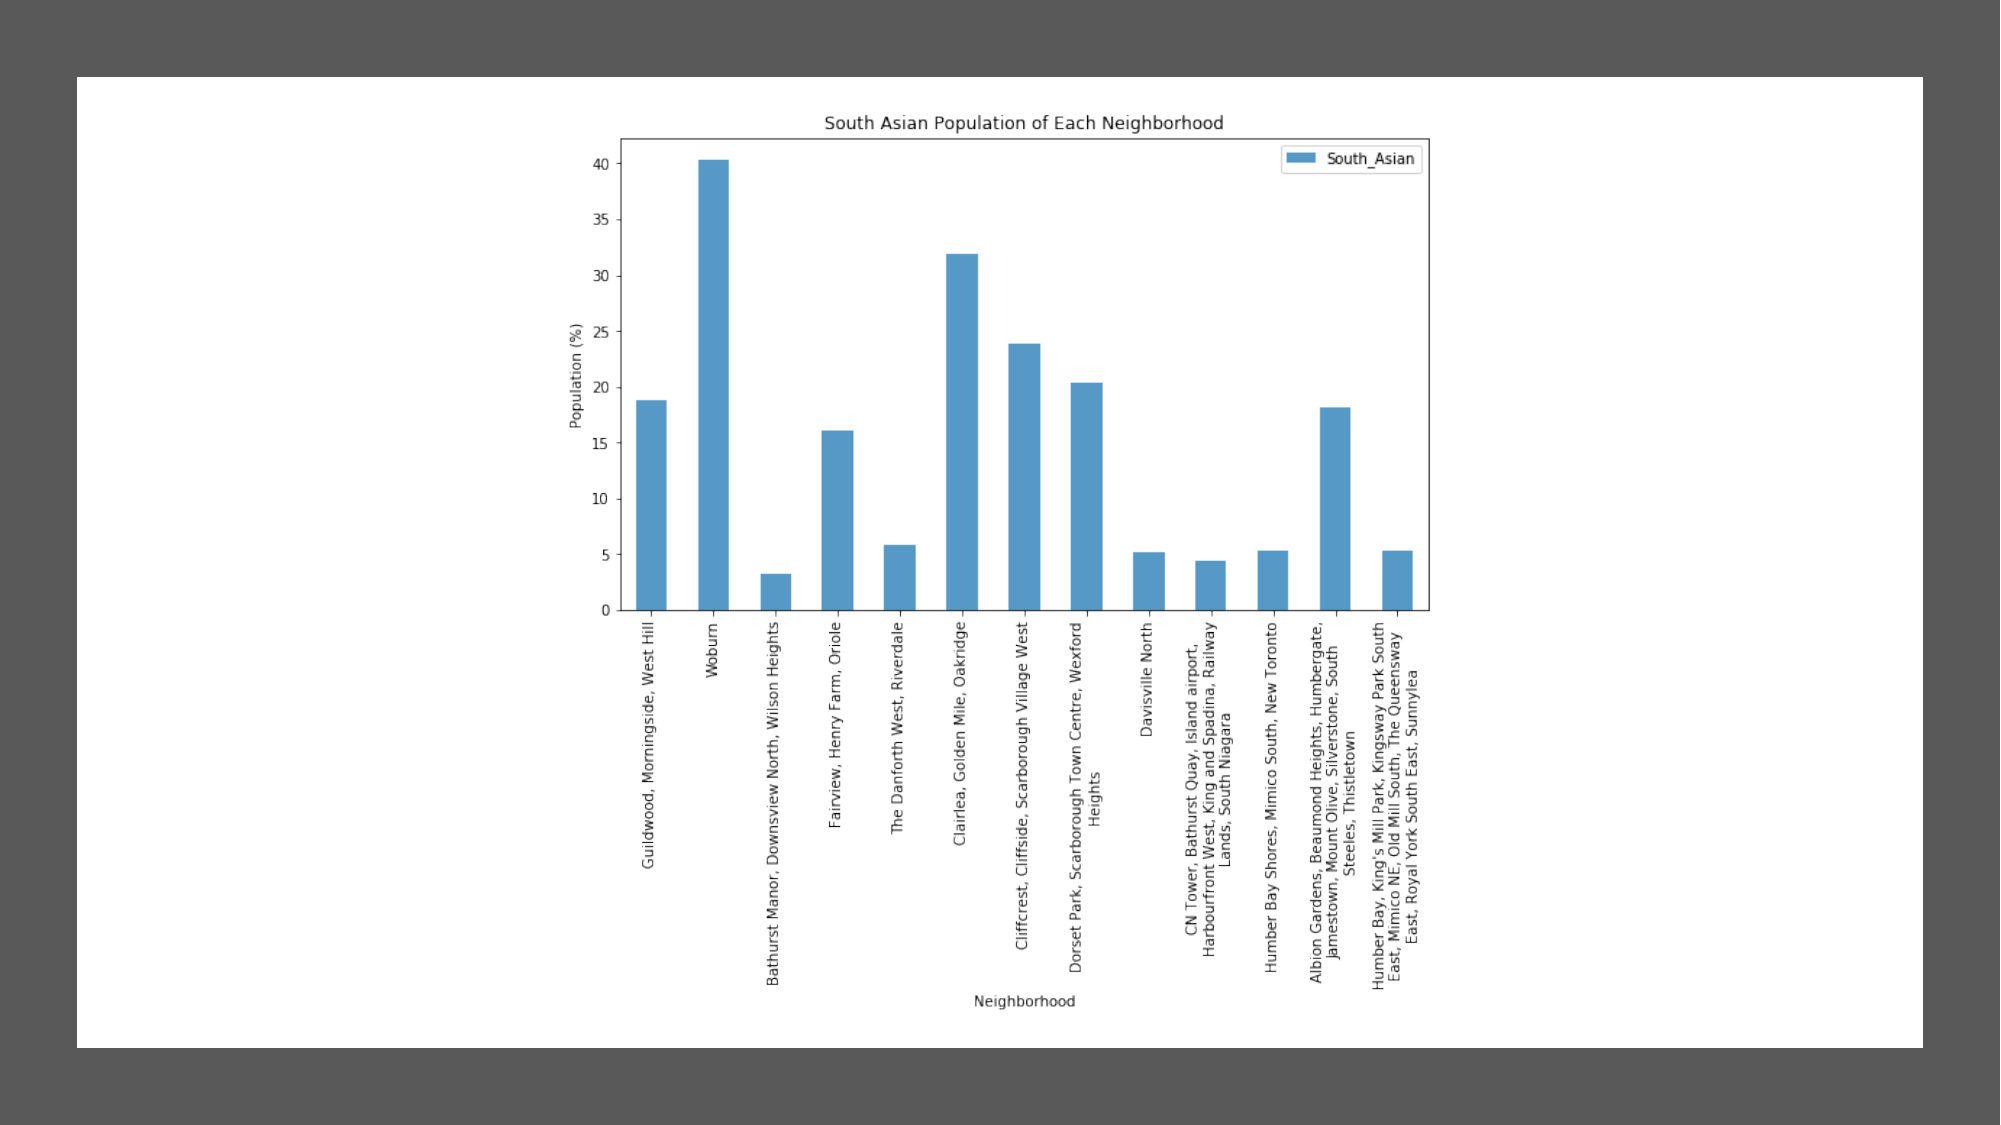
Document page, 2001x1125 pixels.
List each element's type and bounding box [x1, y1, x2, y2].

text_box [1510, 485, 2000, 1013]
picture [560, 105, 1439, 1020]
text_box [77, 77, 1923, 1048]
text_box [0, 0, 2000, 1125]
